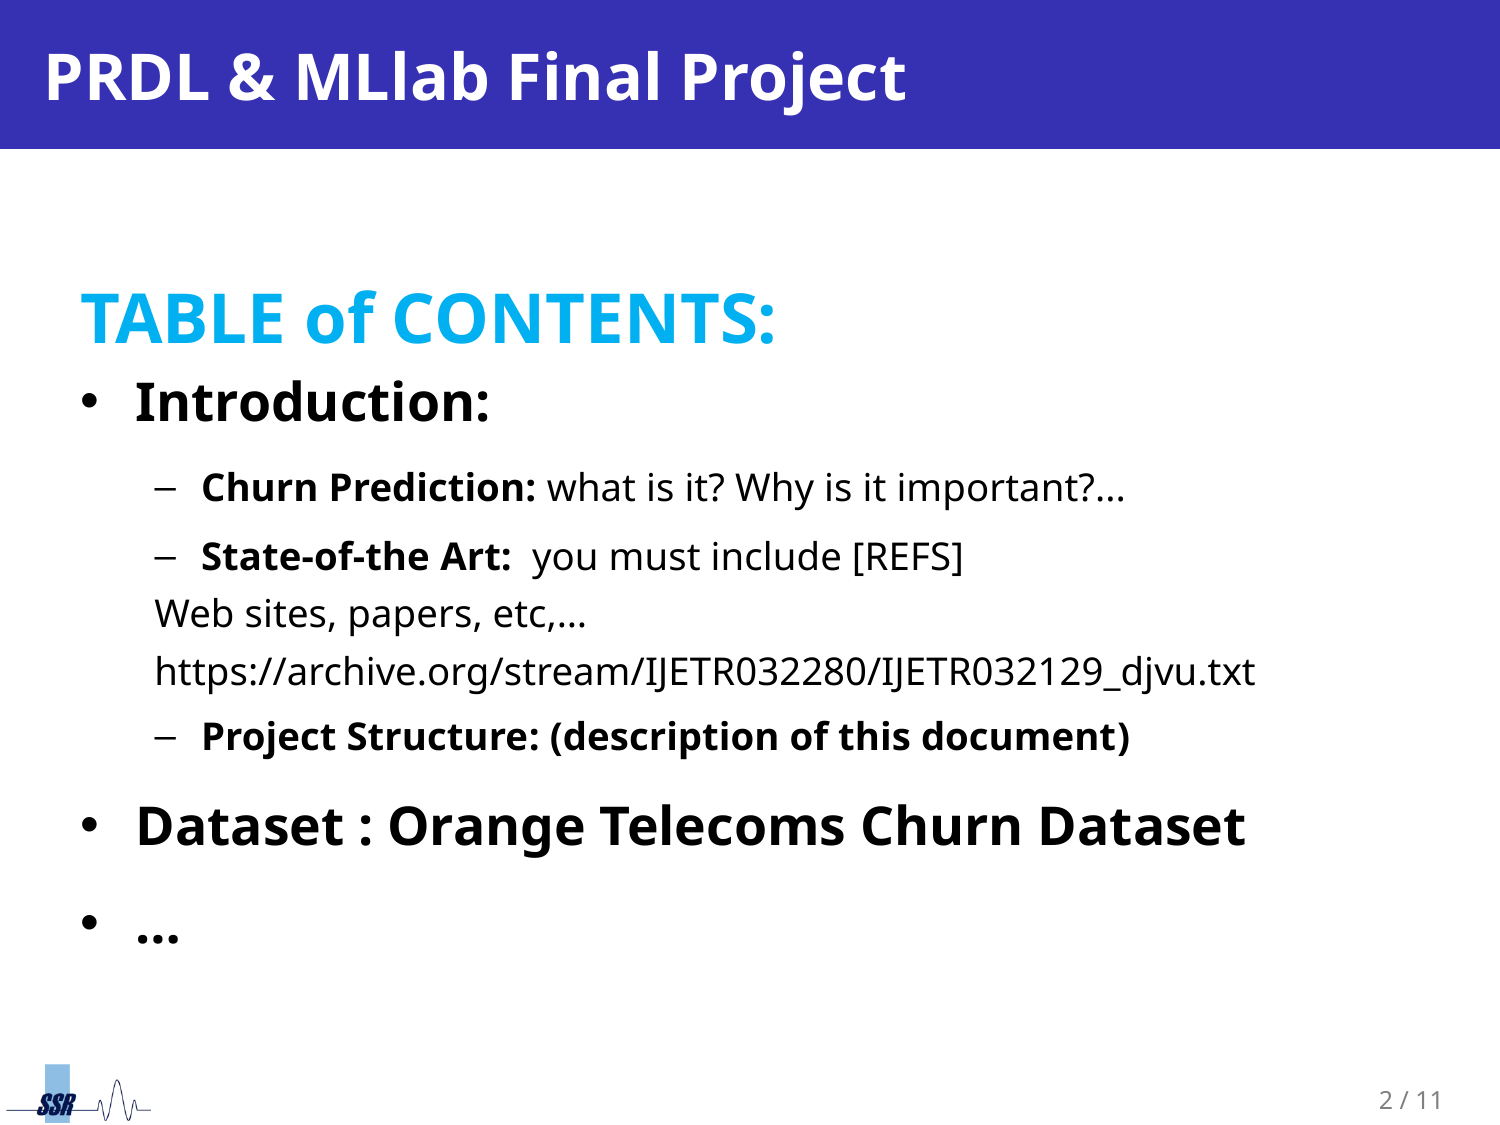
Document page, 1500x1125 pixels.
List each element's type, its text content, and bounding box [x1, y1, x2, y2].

picture [1, 1062, 151, 1125]
title PRDL & MLlab Final Project [0, 0, 1500, 151]
list TABLE of CONTENTS: Introduction: Churn Prediction: what is it? Why is it important?... State-of-the Art: you must include [REFS] Web sites, papers, etc,… https://archive.org/stream/IJETR032280/IJETR032129_djvu.txt Project Structure: (description of this document) Dataset : Orange Telecoms Churn Dataset … [64, 267, 1415, 965]
